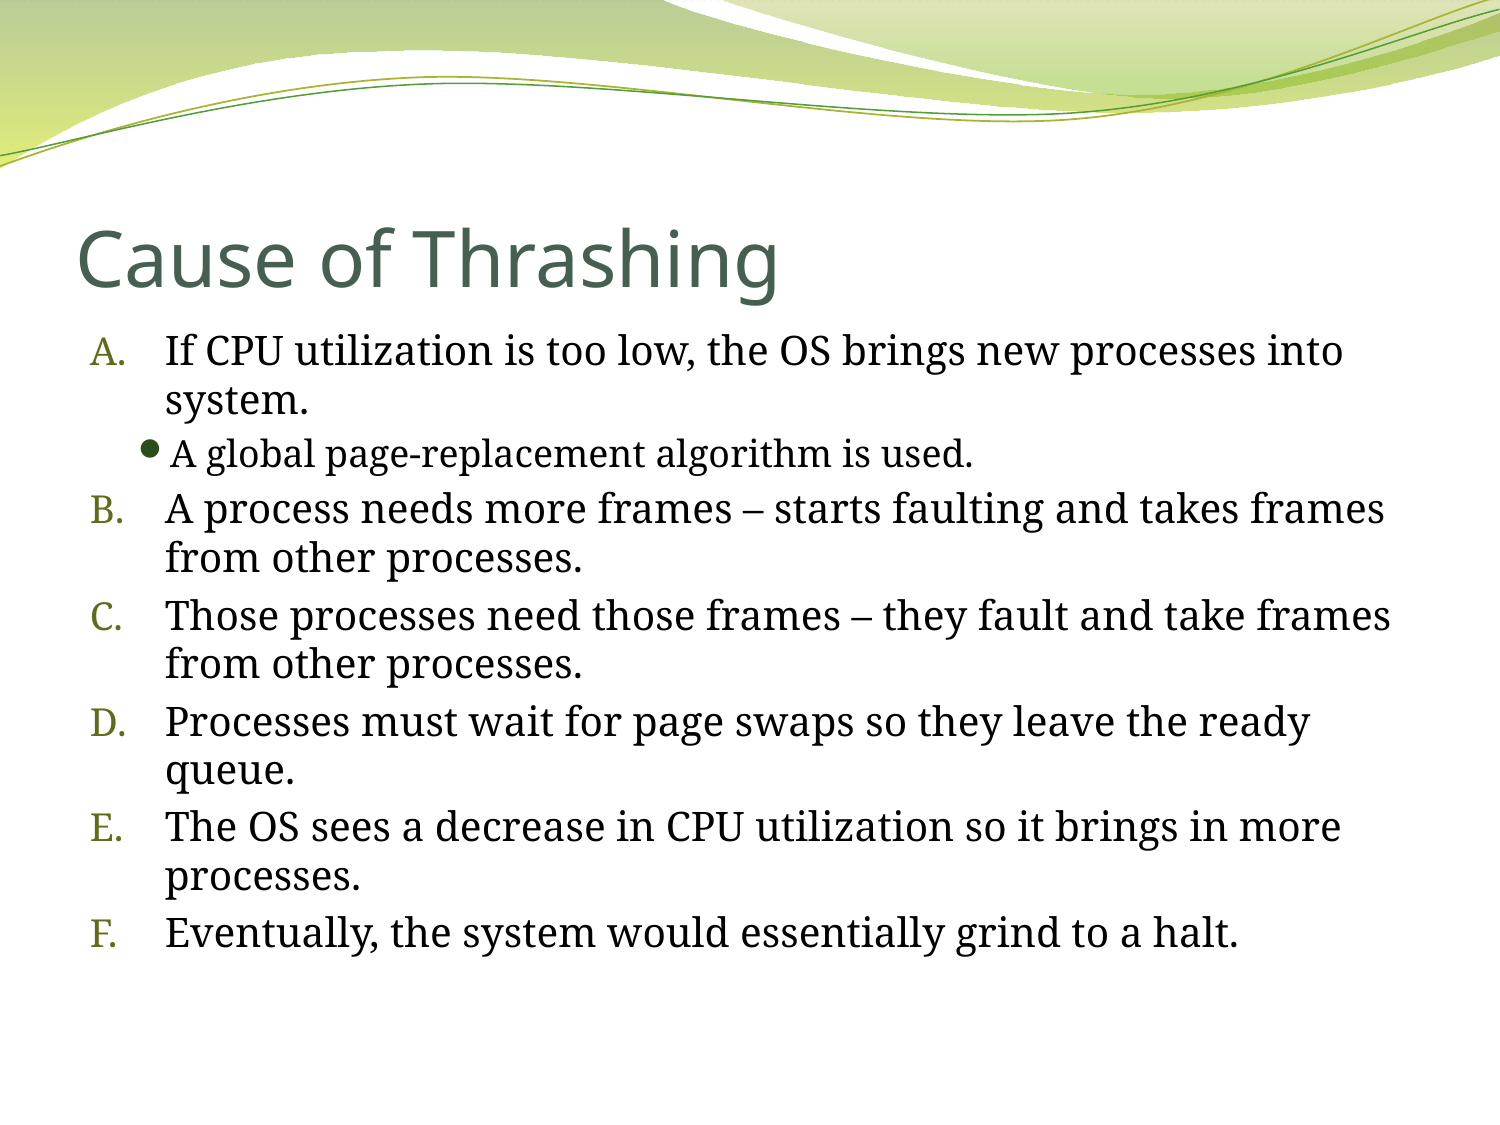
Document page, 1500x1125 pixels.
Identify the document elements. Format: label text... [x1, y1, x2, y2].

list If CPU utilization is too low, the OS brings new processes into system. A global page-replacement algorithm is used. A process needs more frames – starts faulting and takes frames from other processes. Those processes need those frames – they fault and take frames from other processes. Processes must wait for page swaps so they leave the ready queue. The OS sees a decrease in CPU utilization so it brings in more processes. Eventually, the system would essentially grind to a halt. [75, 317, 1455, 1038]
title Cause of Thrashing [75, 115, 1425, 303]
